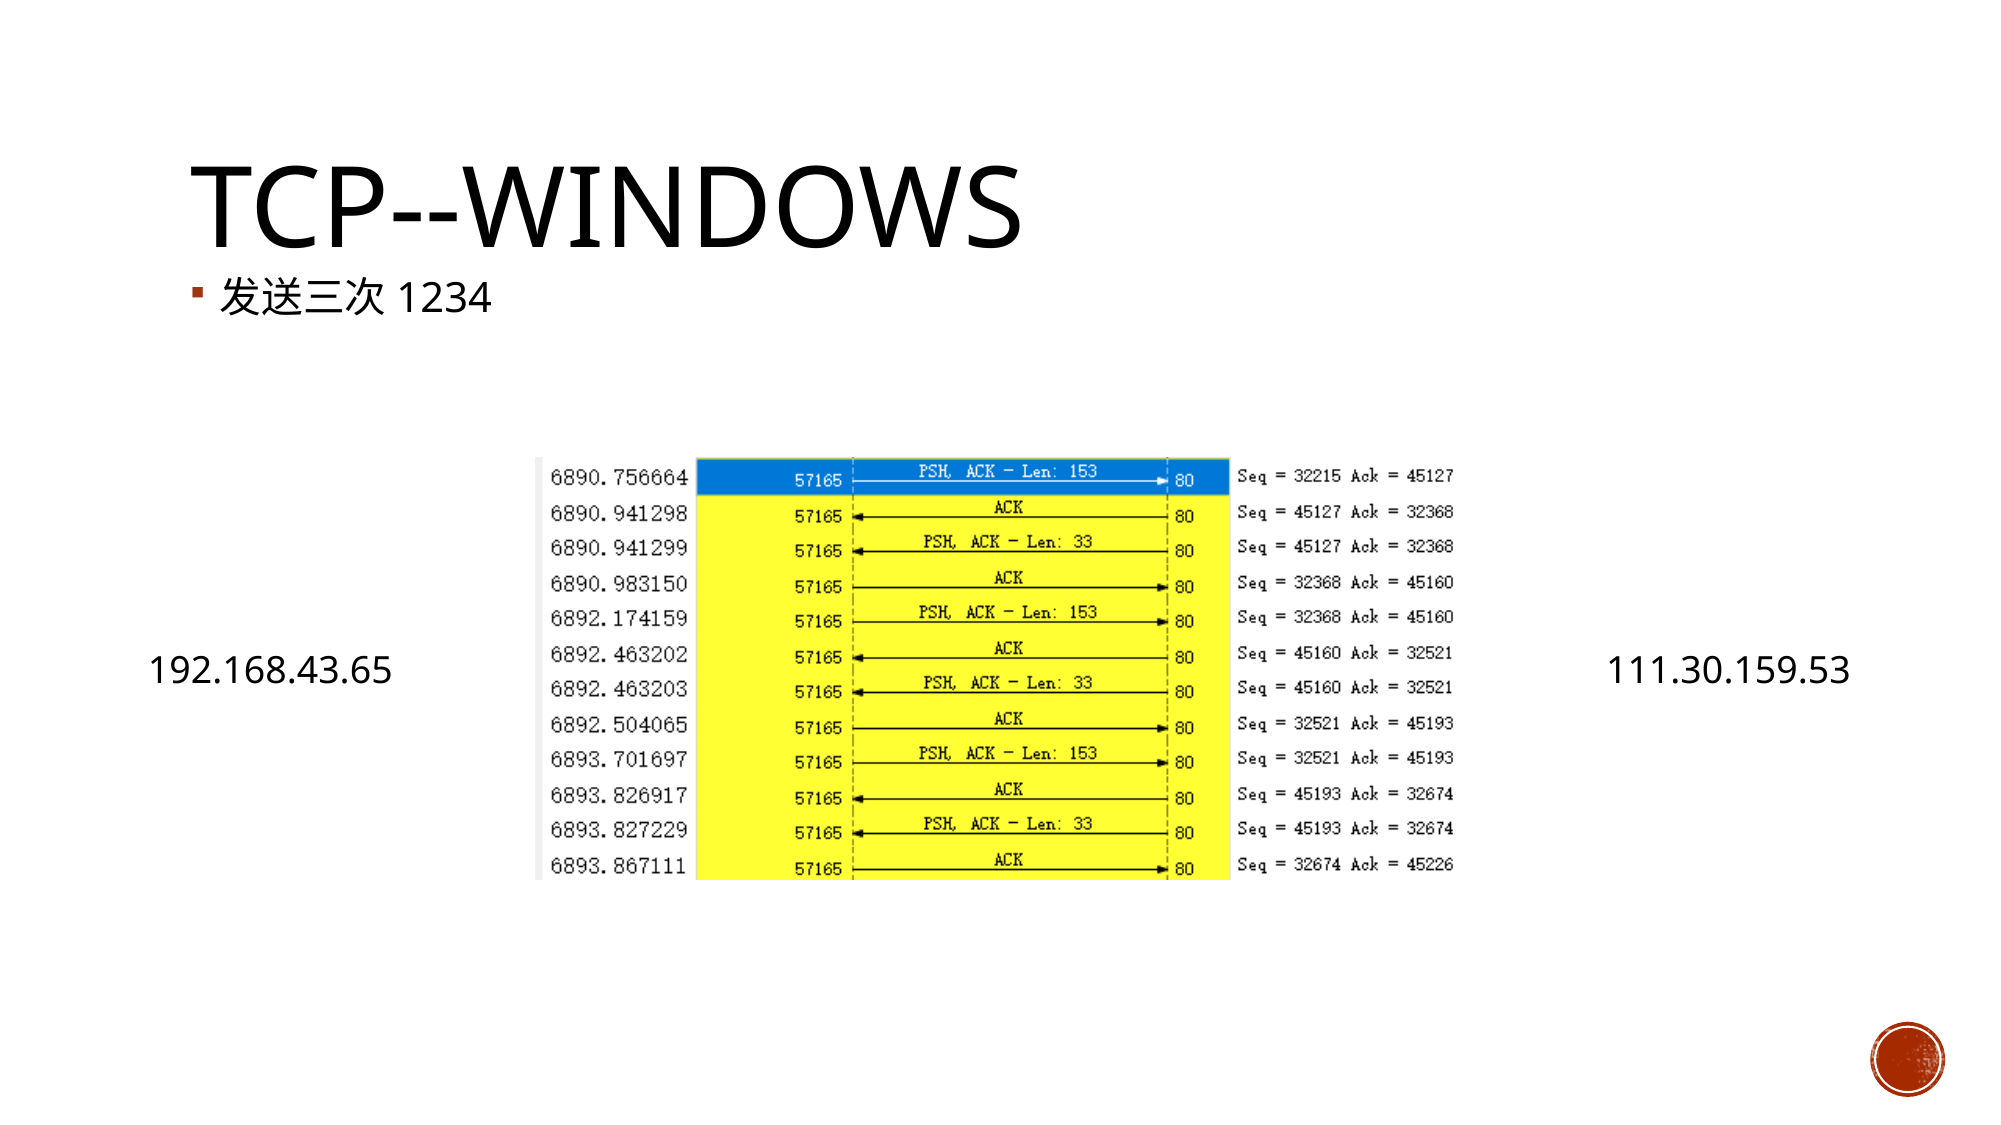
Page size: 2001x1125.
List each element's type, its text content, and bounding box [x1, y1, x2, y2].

text_box 192.168.43.65 [133, 638, 408, 698]
text_box 111.30.159.53 [1591, 638, 1866, 698]
title TCP--windows [175, 79, 1826, 344]
list 发送三次1234 [174, 269, 1825, 344]
picture [535, 457, 1464, 880]
